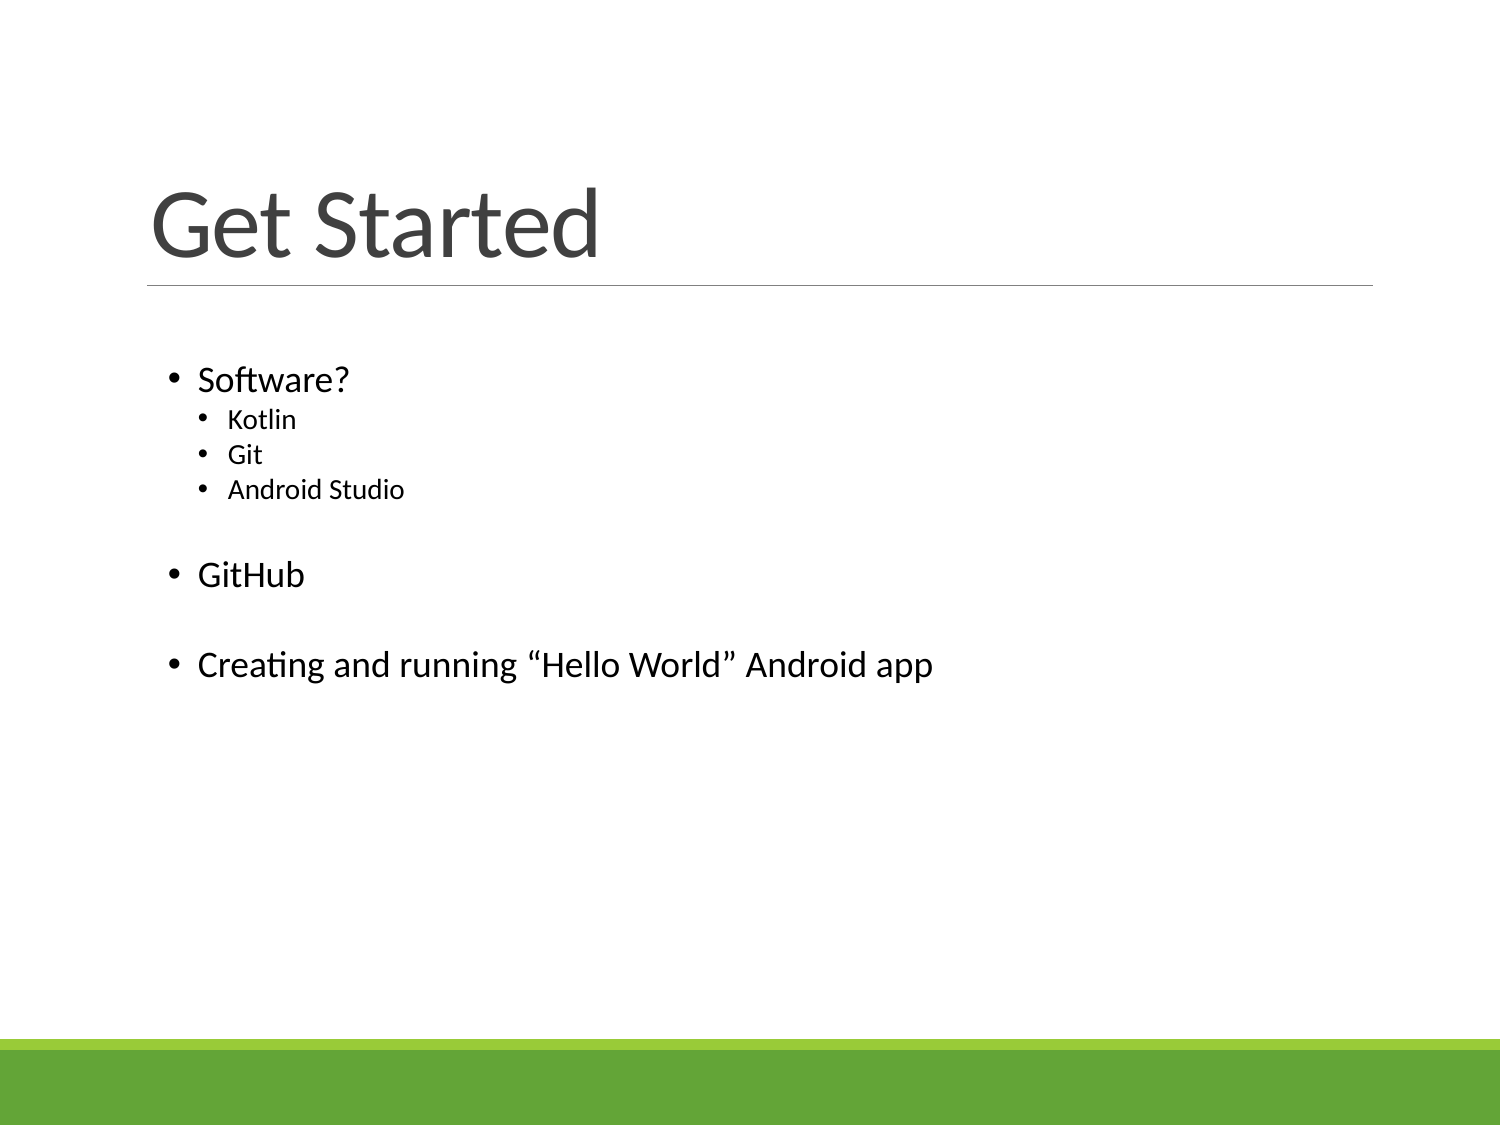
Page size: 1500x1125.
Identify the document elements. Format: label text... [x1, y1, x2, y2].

title Get Started [135, 47, 1373, 285]
list Software? Kotlin Git Android Studio GitHub Creating and running “Hello World” Android app [135, 302, 1373, 963]
